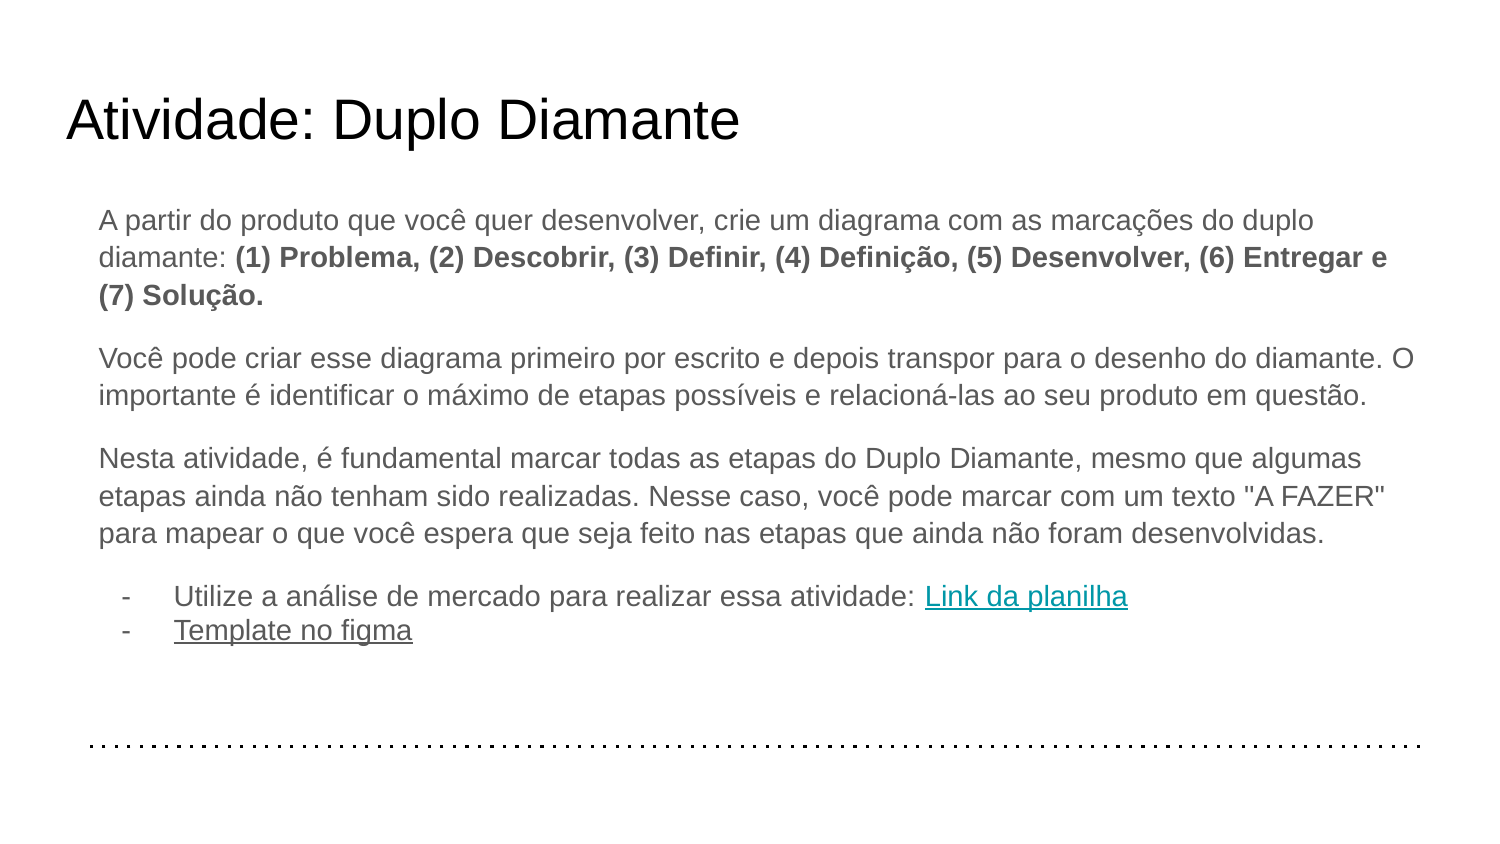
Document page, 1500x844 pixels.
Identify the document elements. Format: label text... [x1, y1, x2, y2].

title Atividade: Duplo Diamante [51, 72, 1449, 167]
list A partir do produto que você quer desenvolver, crie um diagrama com as marcações do duplo diamante: (1) Problema, (2) Descobrir, (3) Definir, (4) Definição, (5) Desenvolver, (6) Entregar e (7) Solução. Você pode criar esse diagrama primeiro por escrito e depois transpor para o desenho do diamante. O importante é identificar o máximo de etapas possíveis e relacioná-las ao seu produto em questão. Nesta atividade, é fundamental marcar todas as etapas do Duplo Diamante, mesmo que algumas etapas ainda não tenham sido realizadas. Nesse caso, você pode marcar com um texto "A FAZER" para mapear o que você espera que seja feito nas etapas que ainda não foram desenvolvidas. Utilize a análise de mercado para realizar essa atividade: Link da planilha Template no figma [83, 183, 1440, 725]
